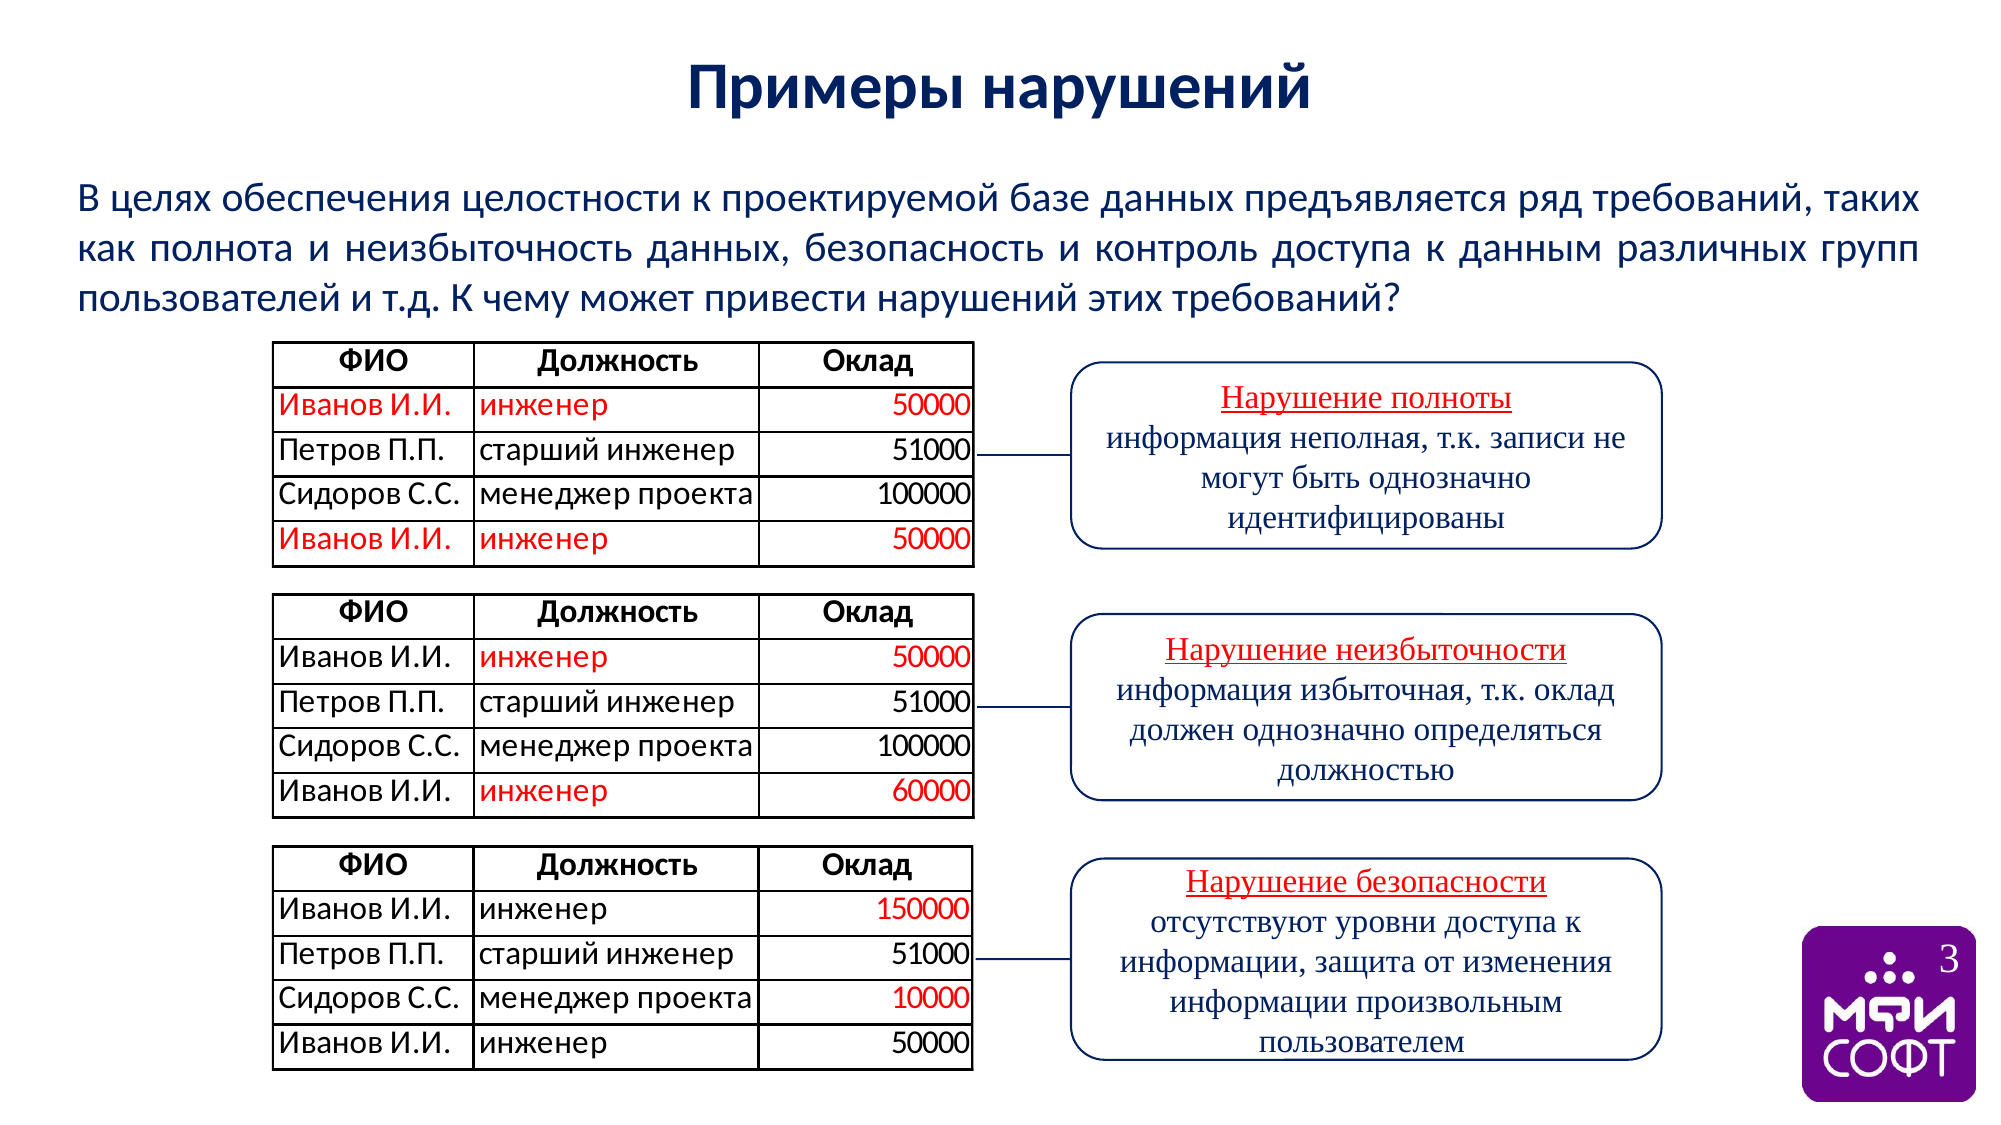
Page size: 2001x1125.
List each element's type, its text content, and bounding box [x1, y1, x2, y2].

text_box Нарушение полноты информация неполная, т.к. записи не могут быть однозначно идентифицированы [1070, 361, 1663, 550]
title Примеры нарушений [0, 34, 2000, 149]
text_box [271, 845, 976, 1073]
text_box В целях обеспечения целостности к проектируемой базе данных предъявляется ряд требований, таких как полнота и неизбыточность данных, безопасность и контроль доступа к данным различных групп пользователей и т.д. К чему может привести нарушений этих требований? [62, 162, 1936, 1097]
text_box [271, 341, 977, 570]
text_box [271, 593, 977, 821]
text_box Нарушение неизбыточности информация избыточная, т.к. оклад должен однозначно определяться должностью [1069, 612, 1663, 802]
picture [1802, 926, 1976, 1102]
text_box Нарушение безопасности отсутствуют уровни доступа к информации, защита от изменения информации произвольным пользователем [1069, 857, 1663, 1061]
